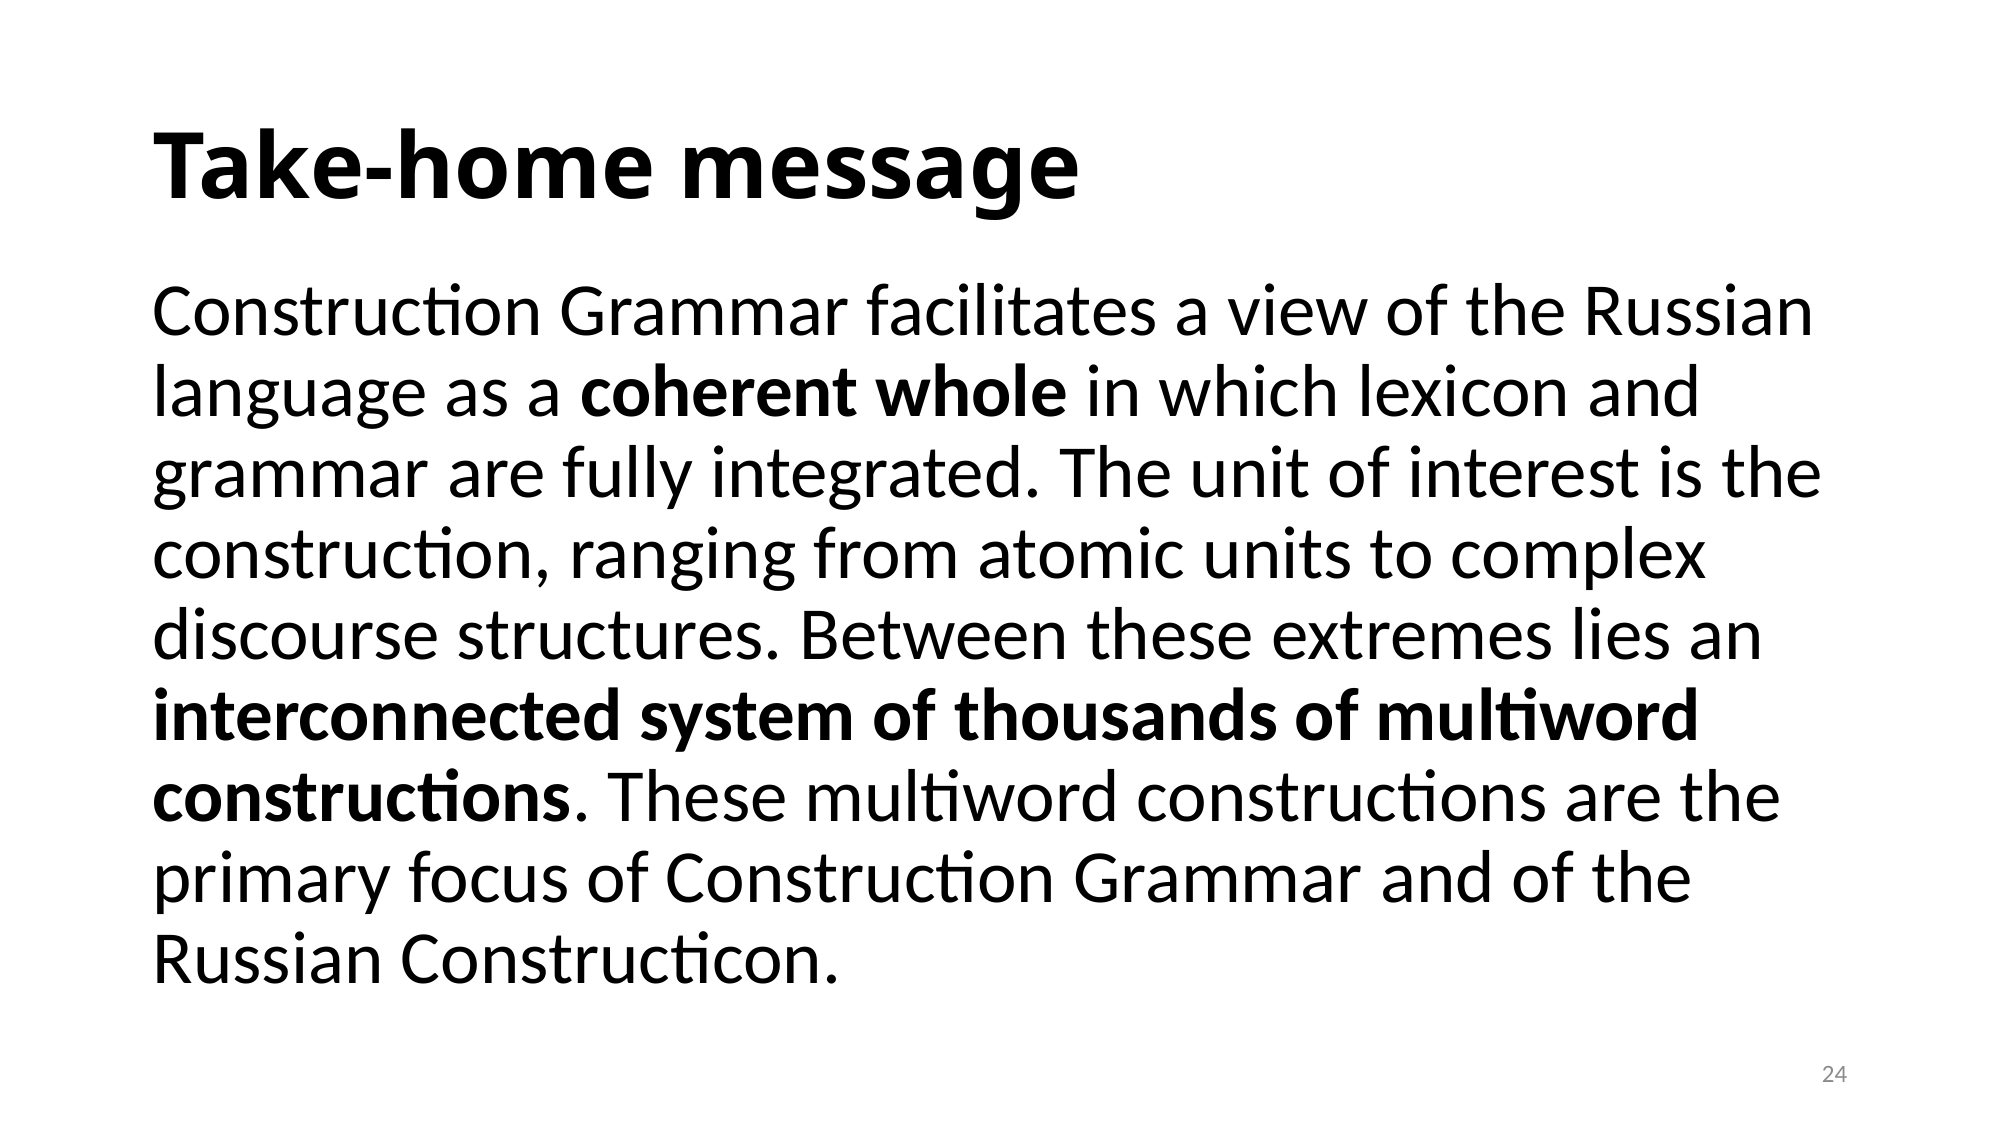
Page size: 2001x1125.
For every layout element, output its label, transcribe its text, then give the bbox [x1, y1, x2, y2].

title Take-home message [137, 59, 1863, 263]
slide_number 23 [1412, 1042, 1863, 1103]
list Construction Grammar facilitates a view of the Russian language as a coherent whole in which lexicon and grammar are fully integrated. The unit of interest is the construction, ranging from atomic units to complex discourse structures. Between these extremes lies an interconnected system of thousands of multiword constructions. These multiword constructions are the primary focus of Construction Grammar and of the Russian Constructicon. [137, 263, 1863, 1014]
